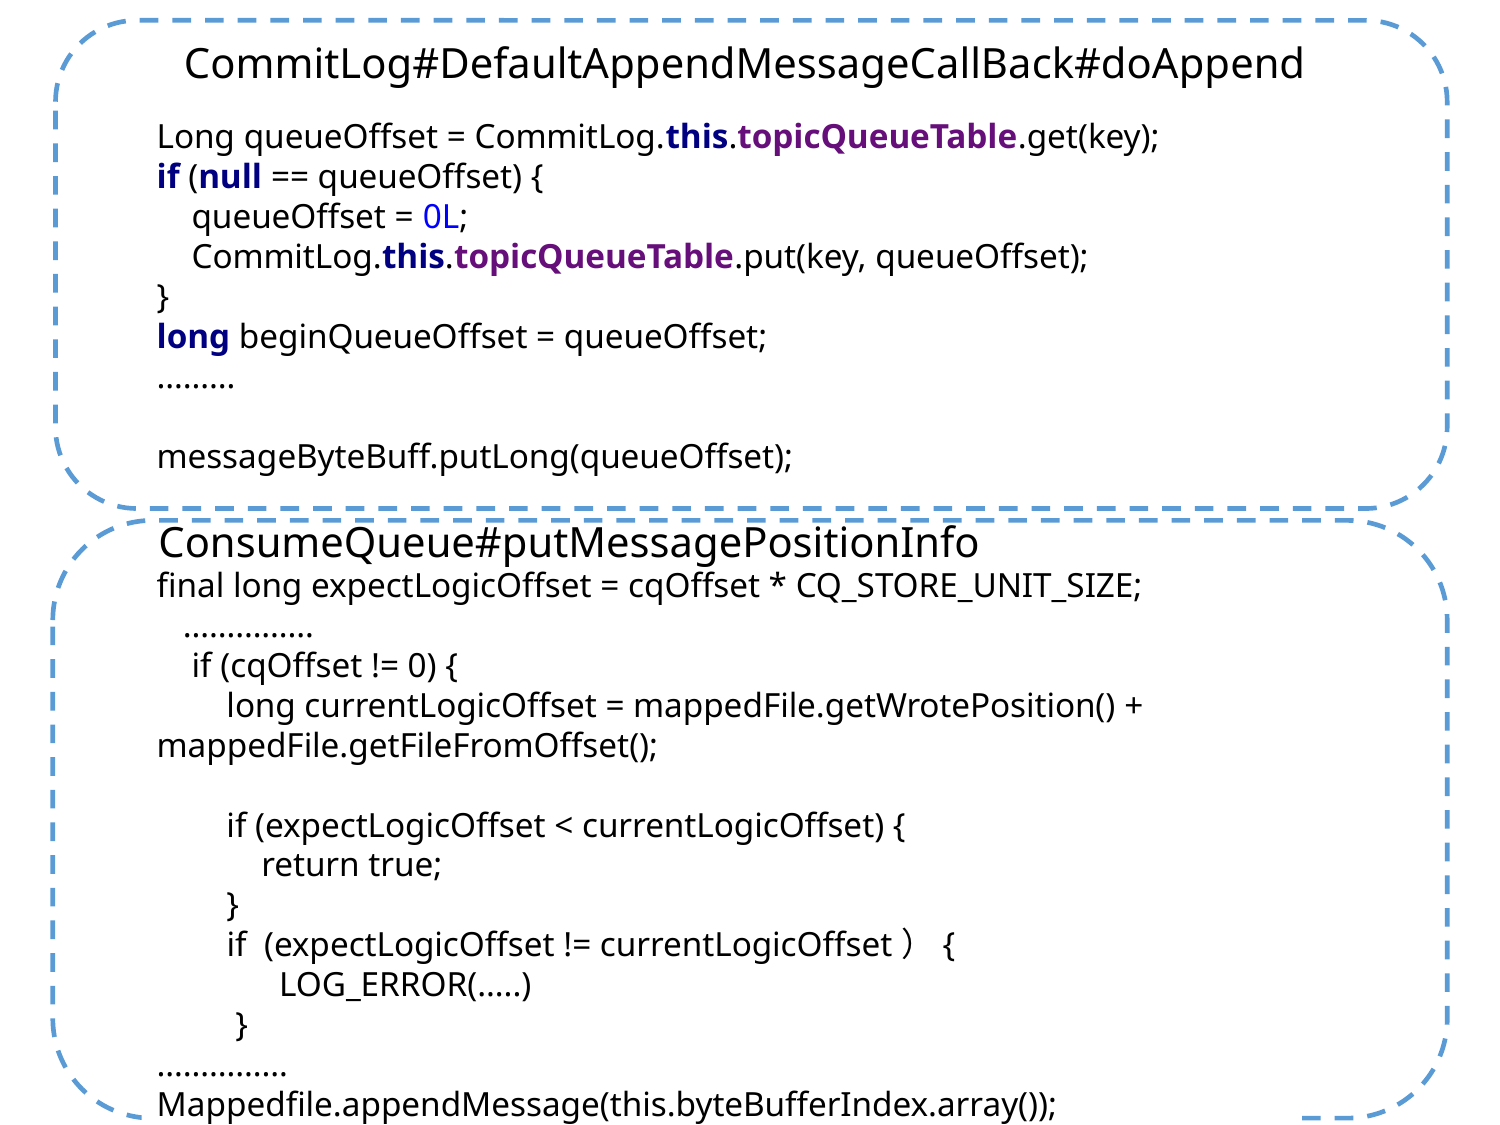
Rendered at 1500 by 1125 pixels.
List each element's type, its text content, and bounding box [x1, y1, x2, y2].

text_box [55, 20, 1448, 509]
text_box CommitLog#DefaultAppendMessageCallBack#doAppend [176, 28, 1314, 94]
text_box Long queueOffset = CommitLog.this.topicQueueTable.get(key); if (null == queueOffset) { queueOffset = 0L; CommitLog.this.topicQueueTable.put(key, queueOffset); } long beginQueueOffset = queueOffset; ……… messageByteBuff.putLong(queueOffset); [141, 108, 1255, 483]
text_box [988, 520, 1448, 1119]
text_box final long expectLogicOffset = cqOffset * CQ_STORE_UNIT_SIZE; …………… if (cqOffset != 0) { long currentLogicOffset = mappedFile.getWrotePosition() + mappedFile.getFileFromOffset(); if (expectLogicOffset < currentLogicOffset) { return true; } if (expectLogicOffset != currentLogicOffset）{ LOG_ERROR(…..) } …………… Mappedfile.appendMessage(this.byteBufferIndex.array()); [141, 556, 1295, 1125]
text_box [52, 520, 150, 1118]
text_box ConsumeQueue#putMessagePositionInfo [150, 508, 988, 574]
